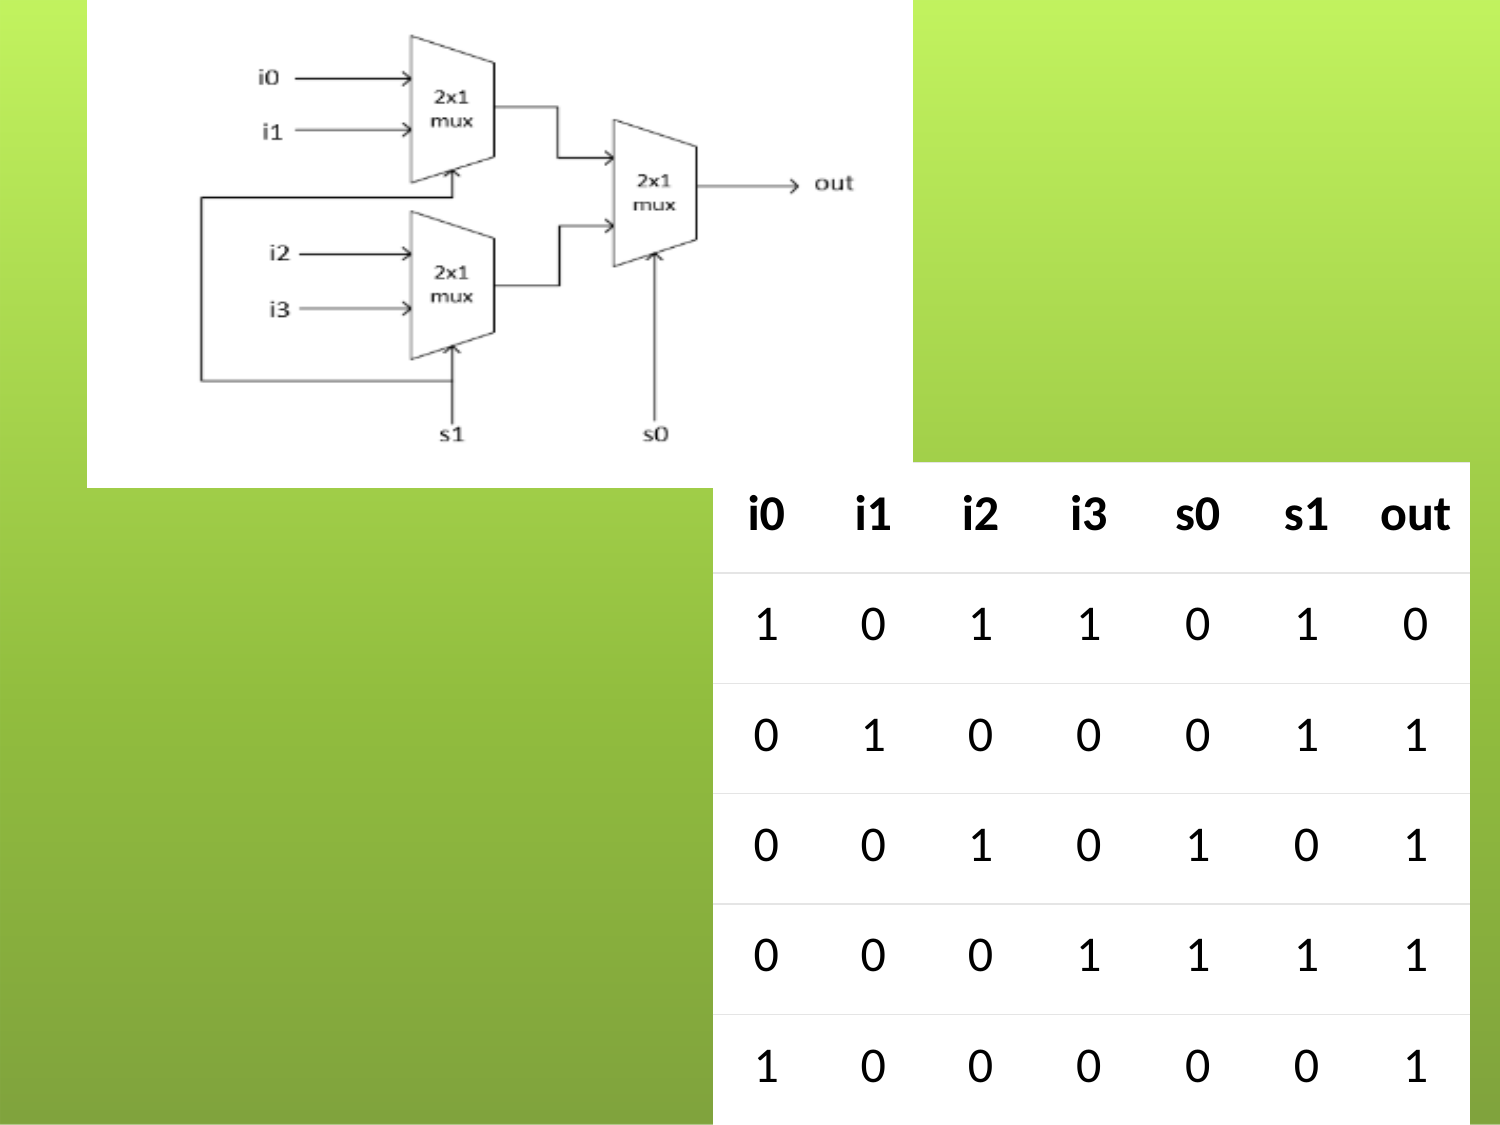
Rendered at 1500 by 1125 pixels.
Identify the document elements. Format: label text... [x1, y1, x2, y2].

table_cell 1 [1252, 905, 1361, 1014]
table_cell 0 [1034, 684, 1143, 793]
table_cell 0 [1143, 1015, 1252, 1125]
table_cell 1 [1034, 574, 1143, 683]
table_cell 0 [1034, 1015, 1143, 1125]
table_cell 0 [1034, 794, 1143, 903]
table_cell 0 [927, 684, 1034, 793]
table_cell 0 [1143, 574, 1252, 683]
table_header s0 [1143, 463, 1252, 572]
table_cell 1 [1143, 794, 1252, 903]
table_cell 1 [1361, 1015, 1470, 1125]
picture [0, 0, 1500, 1125]
table_cell 0 [927, 1015, 1034, 1125]
table_cell 1 [1034, 905, 1143, 1014]
table_cell 0 [713, 794, 820, 903]
table_header out [1361, 463, 1470, 572]
table_cell 1 [927, 794, 1034, 903]
table_header i0 [713, 497, 820, 572]
table_cell 1 [1361, 794, 1470, 903]
table_cell 1 [1252, 574, 1361, 683]
table_cell 1 [1252, 684, 1361, 793]
table_cell 0 [927, 905, 1034, 1014]
table_header i1 [820, 463, 927, 572]
table_cell 0 [1252, 794, 1361, 903]
table_cell 0 [1252, 1015, 1361, 1125]
table_cell 1 [1143, 905, 1252, 1014]
table_cell 1 [1361, 905, 1470, 1014]
table_cell 0 [820, 574, 927, 683]
table_cell 1 [927, 574, 1034, 683]
table_cell 0 [713, 684, 820, 793]
table_cell 1 [713, 1015, 820, 1125]
table_cell 0 [713, 905, 820, 1014]
table_header i2 [927, 463, 1034, 572]
table_cell 1 [713, 574, 820, 683]
table_cell 1 [820, 684, 927, 793]
table_cell 0 [820, 905, 927, 1014]
table_cell 0 [1361, 574, 1470, 683]
table_cell 1 [1361, 684, 1470, 793]
table_header s1 [1252, 463, 1361, 572]
table_cell 0 [820, 794, 927, 903]
table_cell 0 [1143, 684, 1252, 793]
table_header i3 [1034, 463, 1143, 572]
table_cell 0 [820, 1015, 927, 1125]
